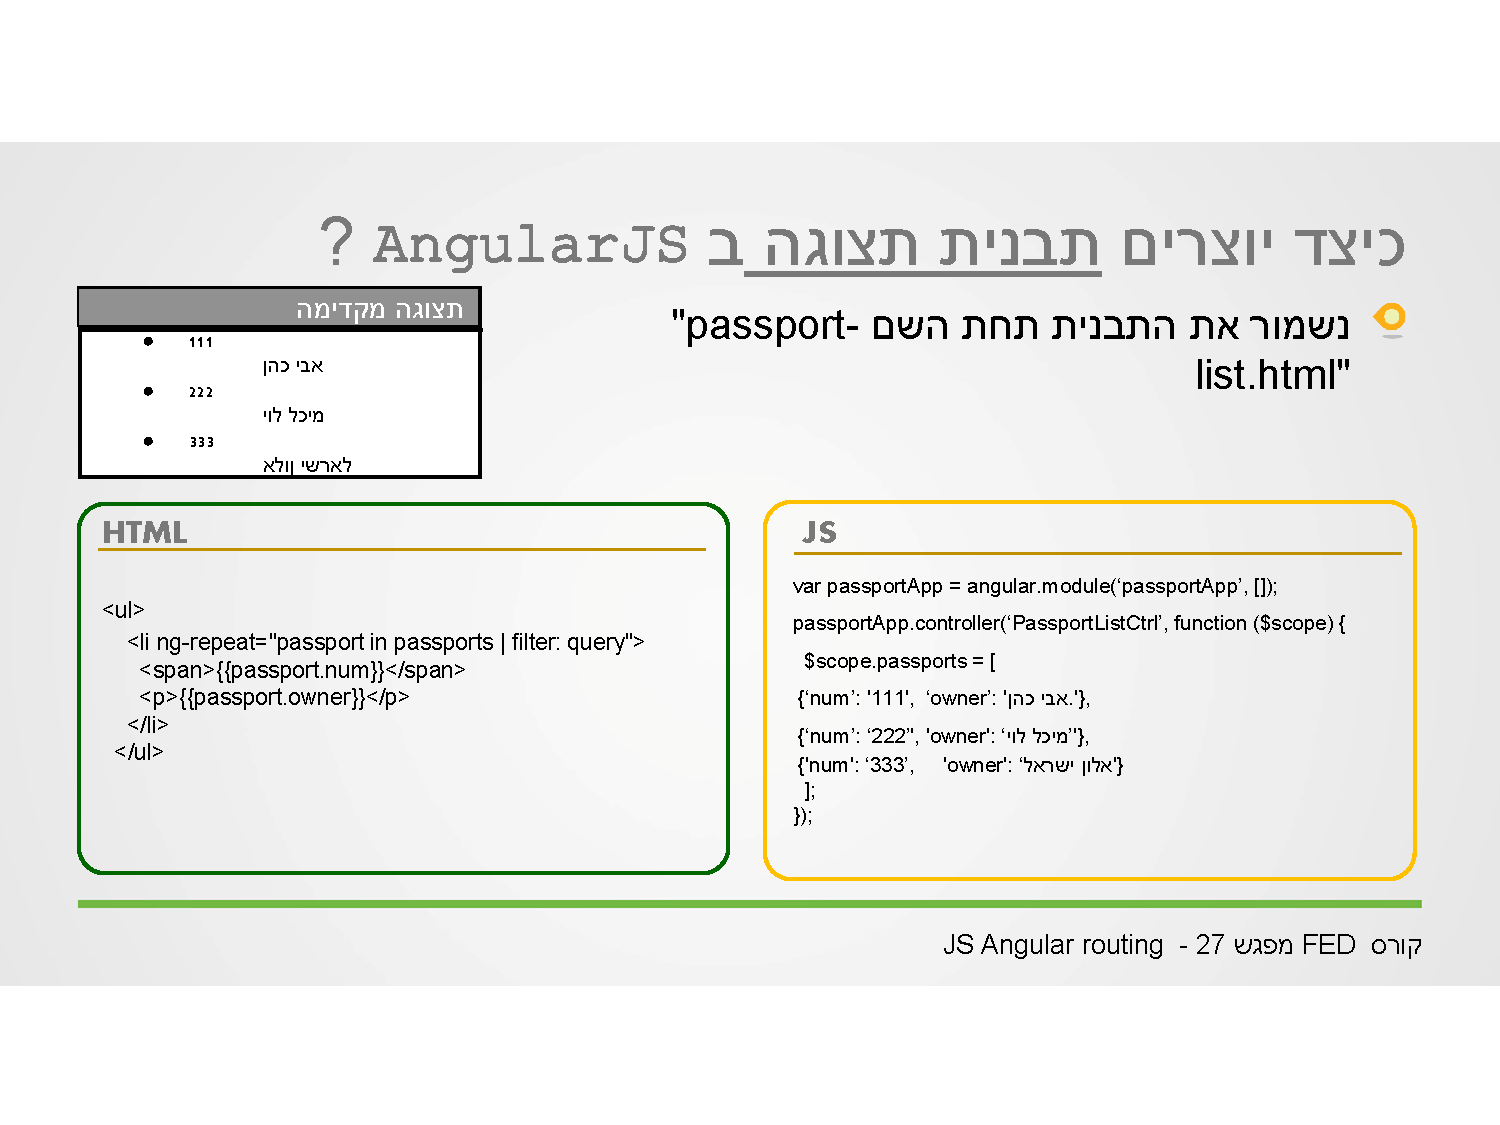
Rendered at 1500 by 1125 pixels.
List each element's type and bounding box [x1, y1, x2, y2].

picture [0, 141, 1500, 987]
